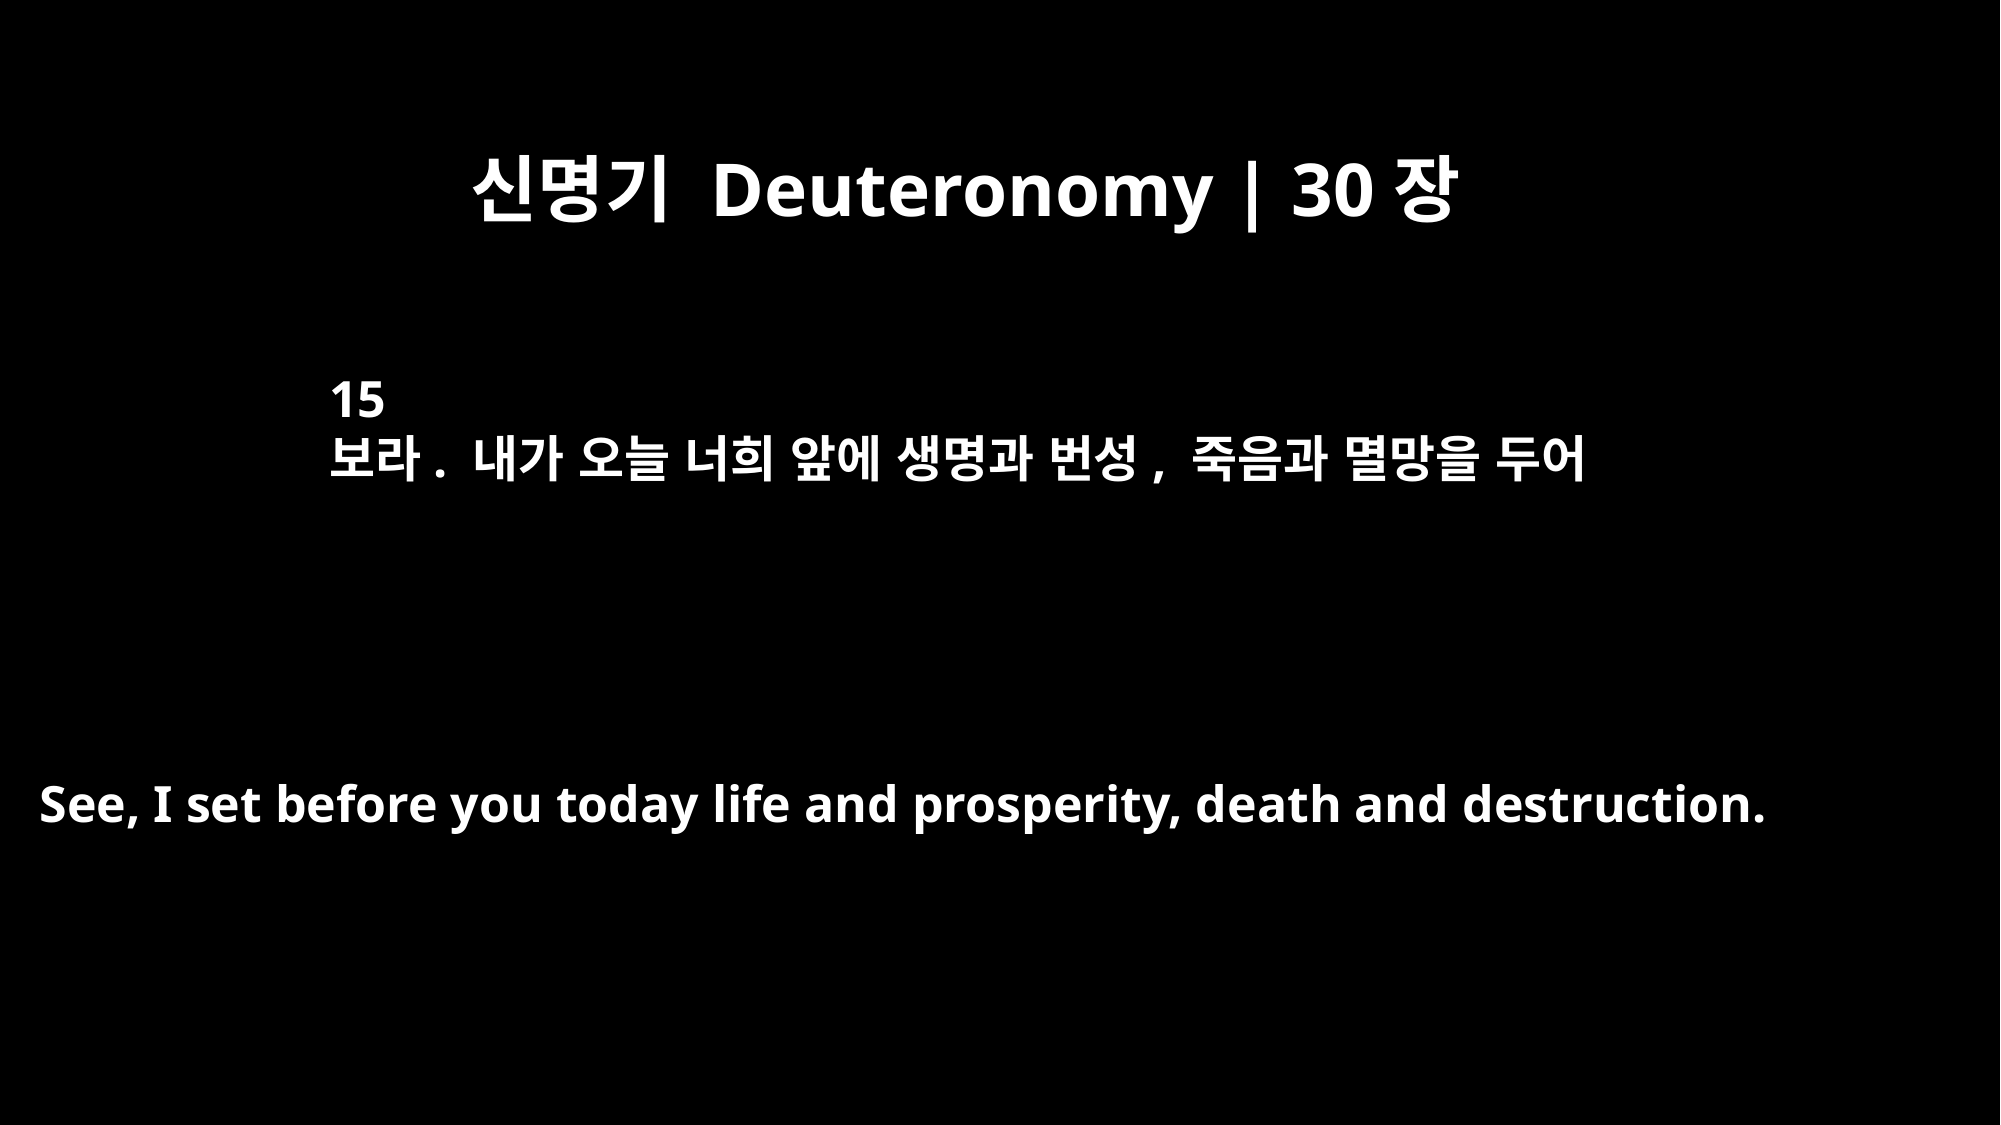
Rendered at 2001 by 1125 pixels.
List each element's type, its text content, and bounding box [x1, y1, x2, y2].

text_box 15 보라. 내가 오늘 너희 앞에 생명과 번성, 죽음과 멸망을 두어 [314, 359, 1603, 495]
text_box 신명기 Deuteronomy | 30장 [456, 136, 1476, 239]
text_box See, I set before you today life and prosperity, death and destruction. [25, 764, 1783, 840]
